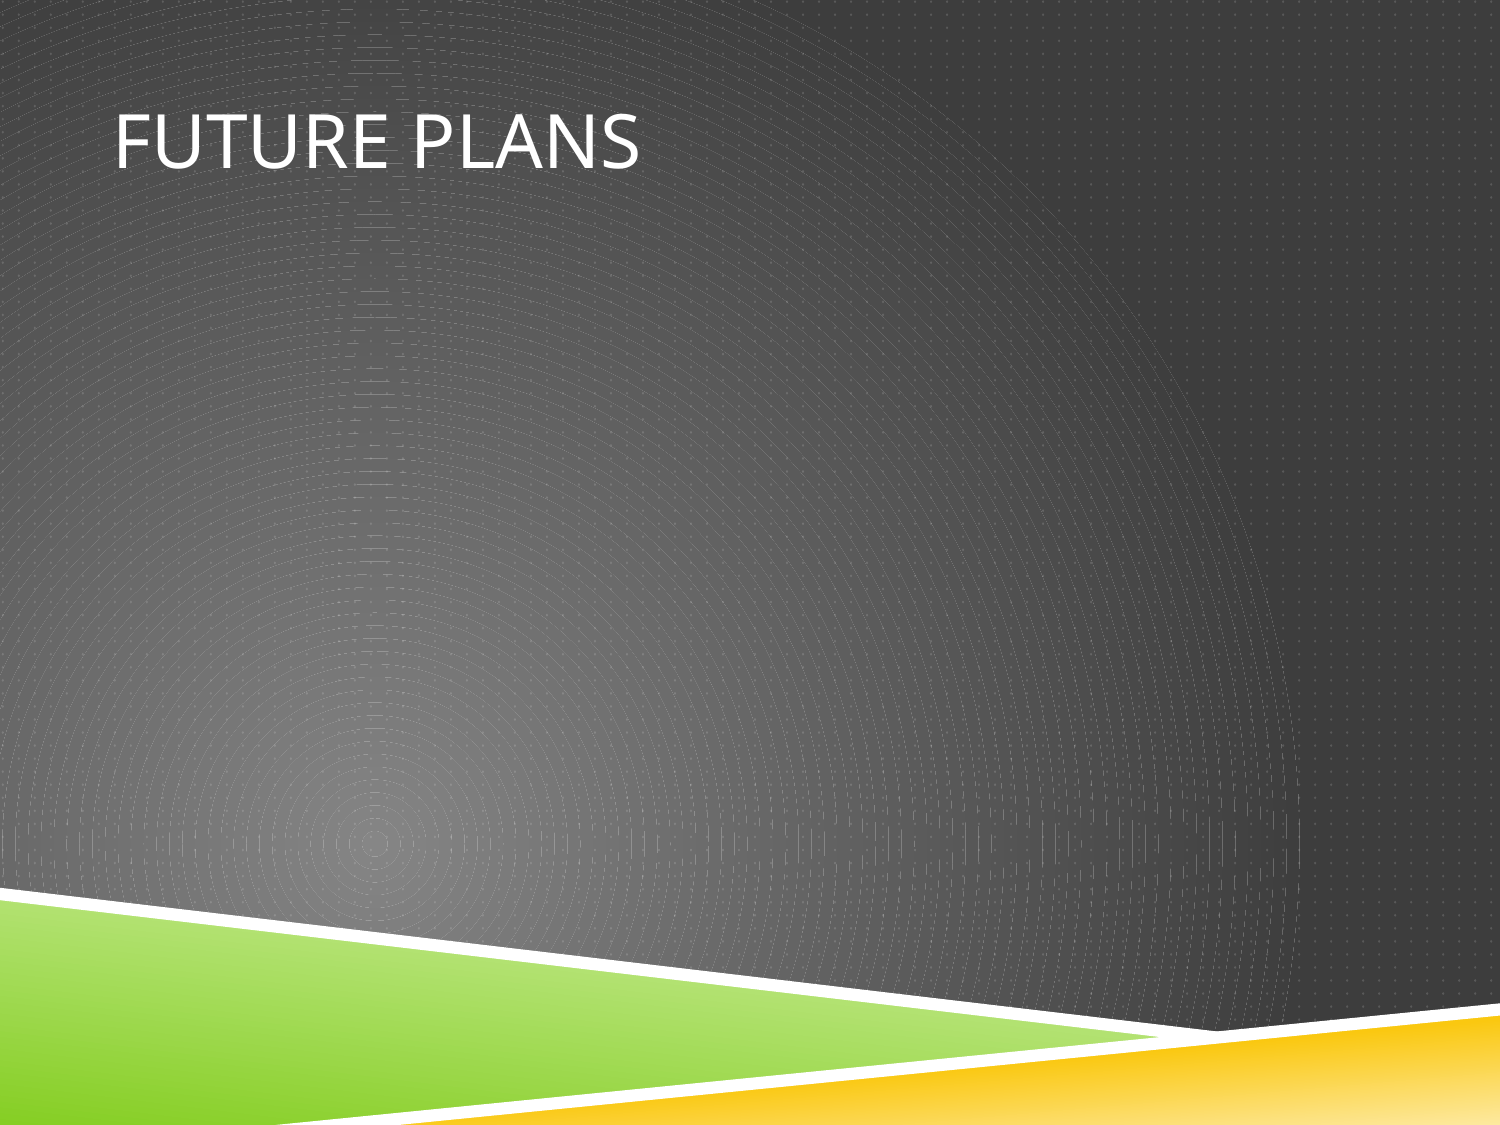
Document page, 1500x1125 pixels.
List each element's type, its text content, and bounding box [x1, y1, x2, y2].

title Future Plans [112, 45, 1388, 233]
